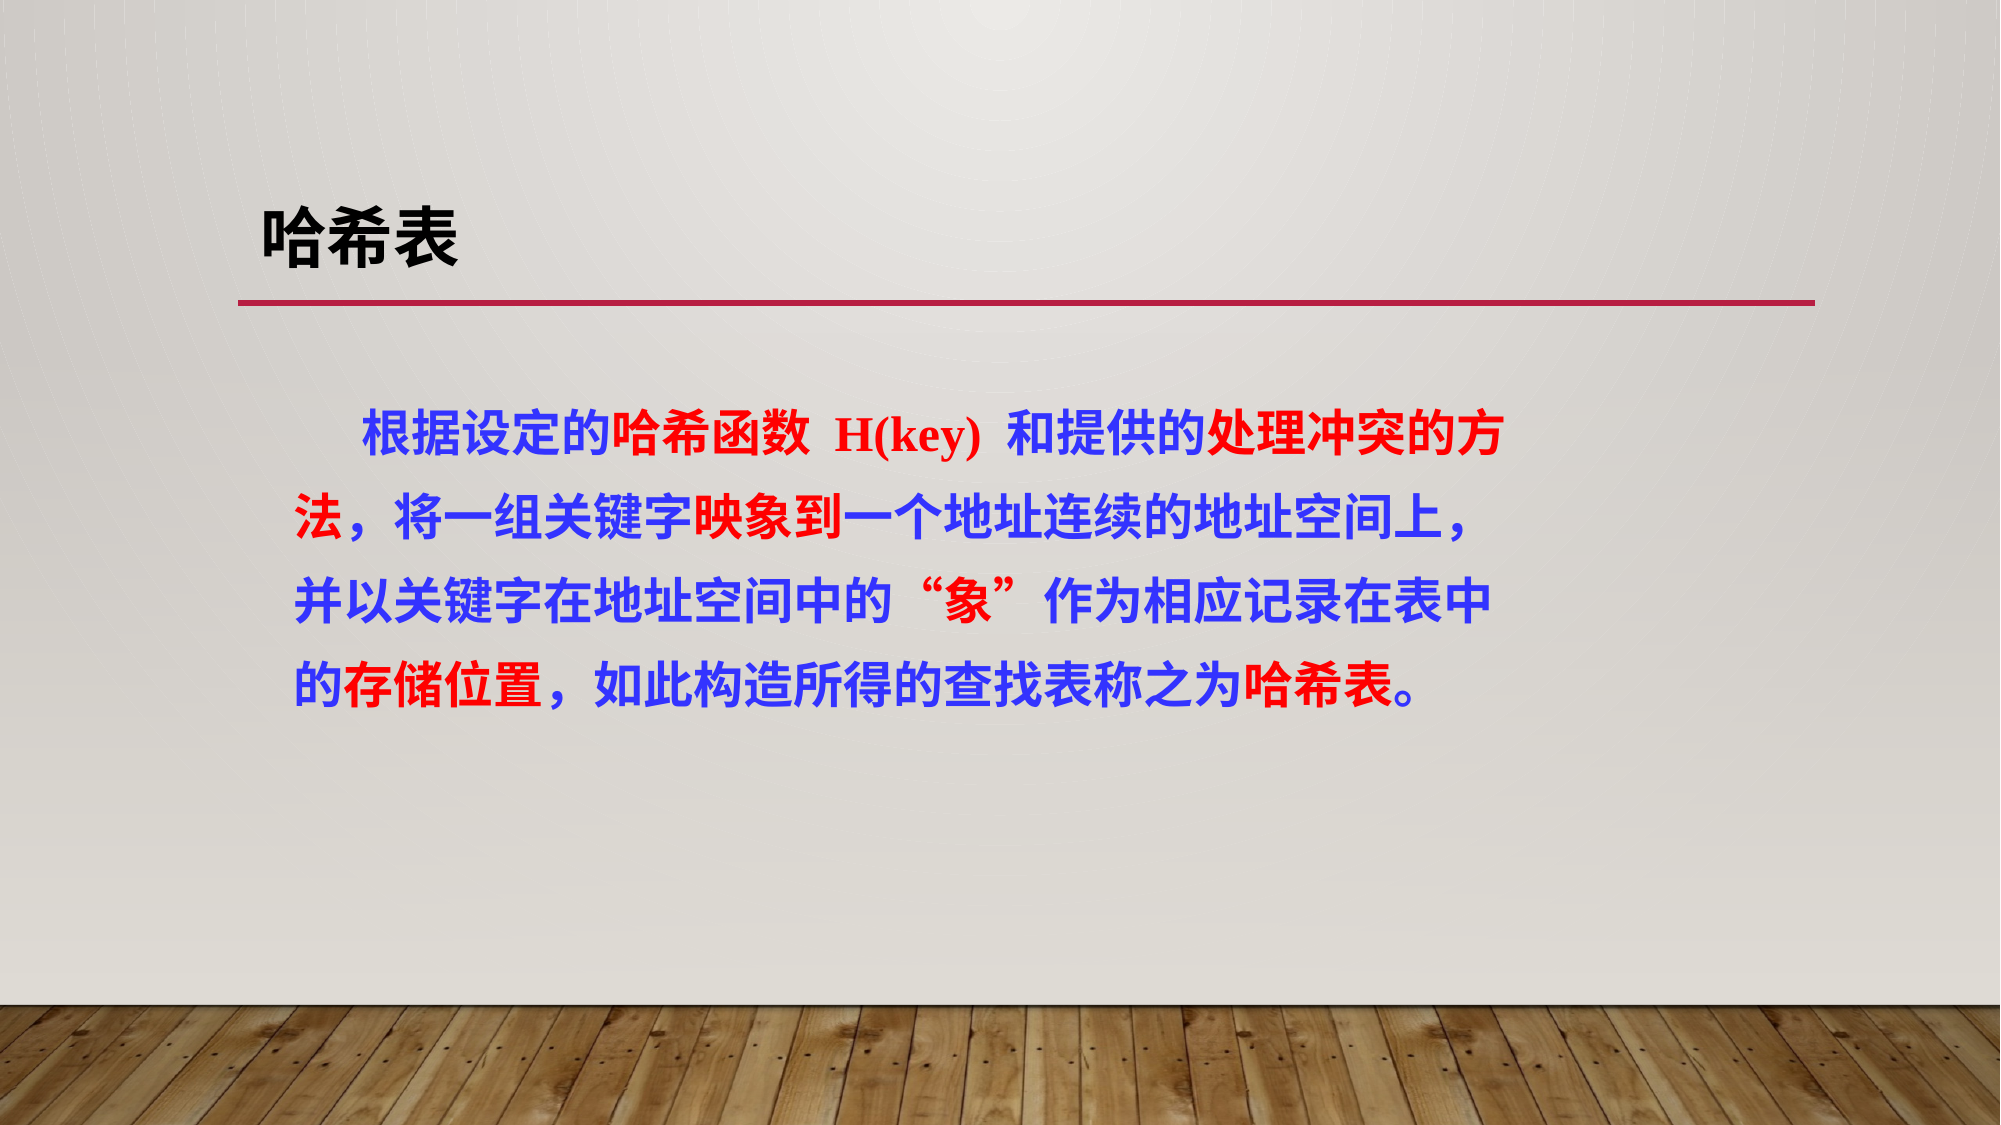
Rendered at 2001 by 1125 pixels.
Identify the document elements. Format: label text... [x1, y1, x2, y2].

title 哈希表 [245, 197, 1821, 371]
picture [0, 1005, 2000, 1125]
text_box 根据设定的哈希函数 H(key) 和提供的处理冲突的方法，将一组关键字映象到一个地址连续的地址空间上，并以关键字在地址空间中的“象”作为相应记录在表中的存储位置，如此构造所得的查找表称之为哈希表。 [278, 371, 1531, 721]
